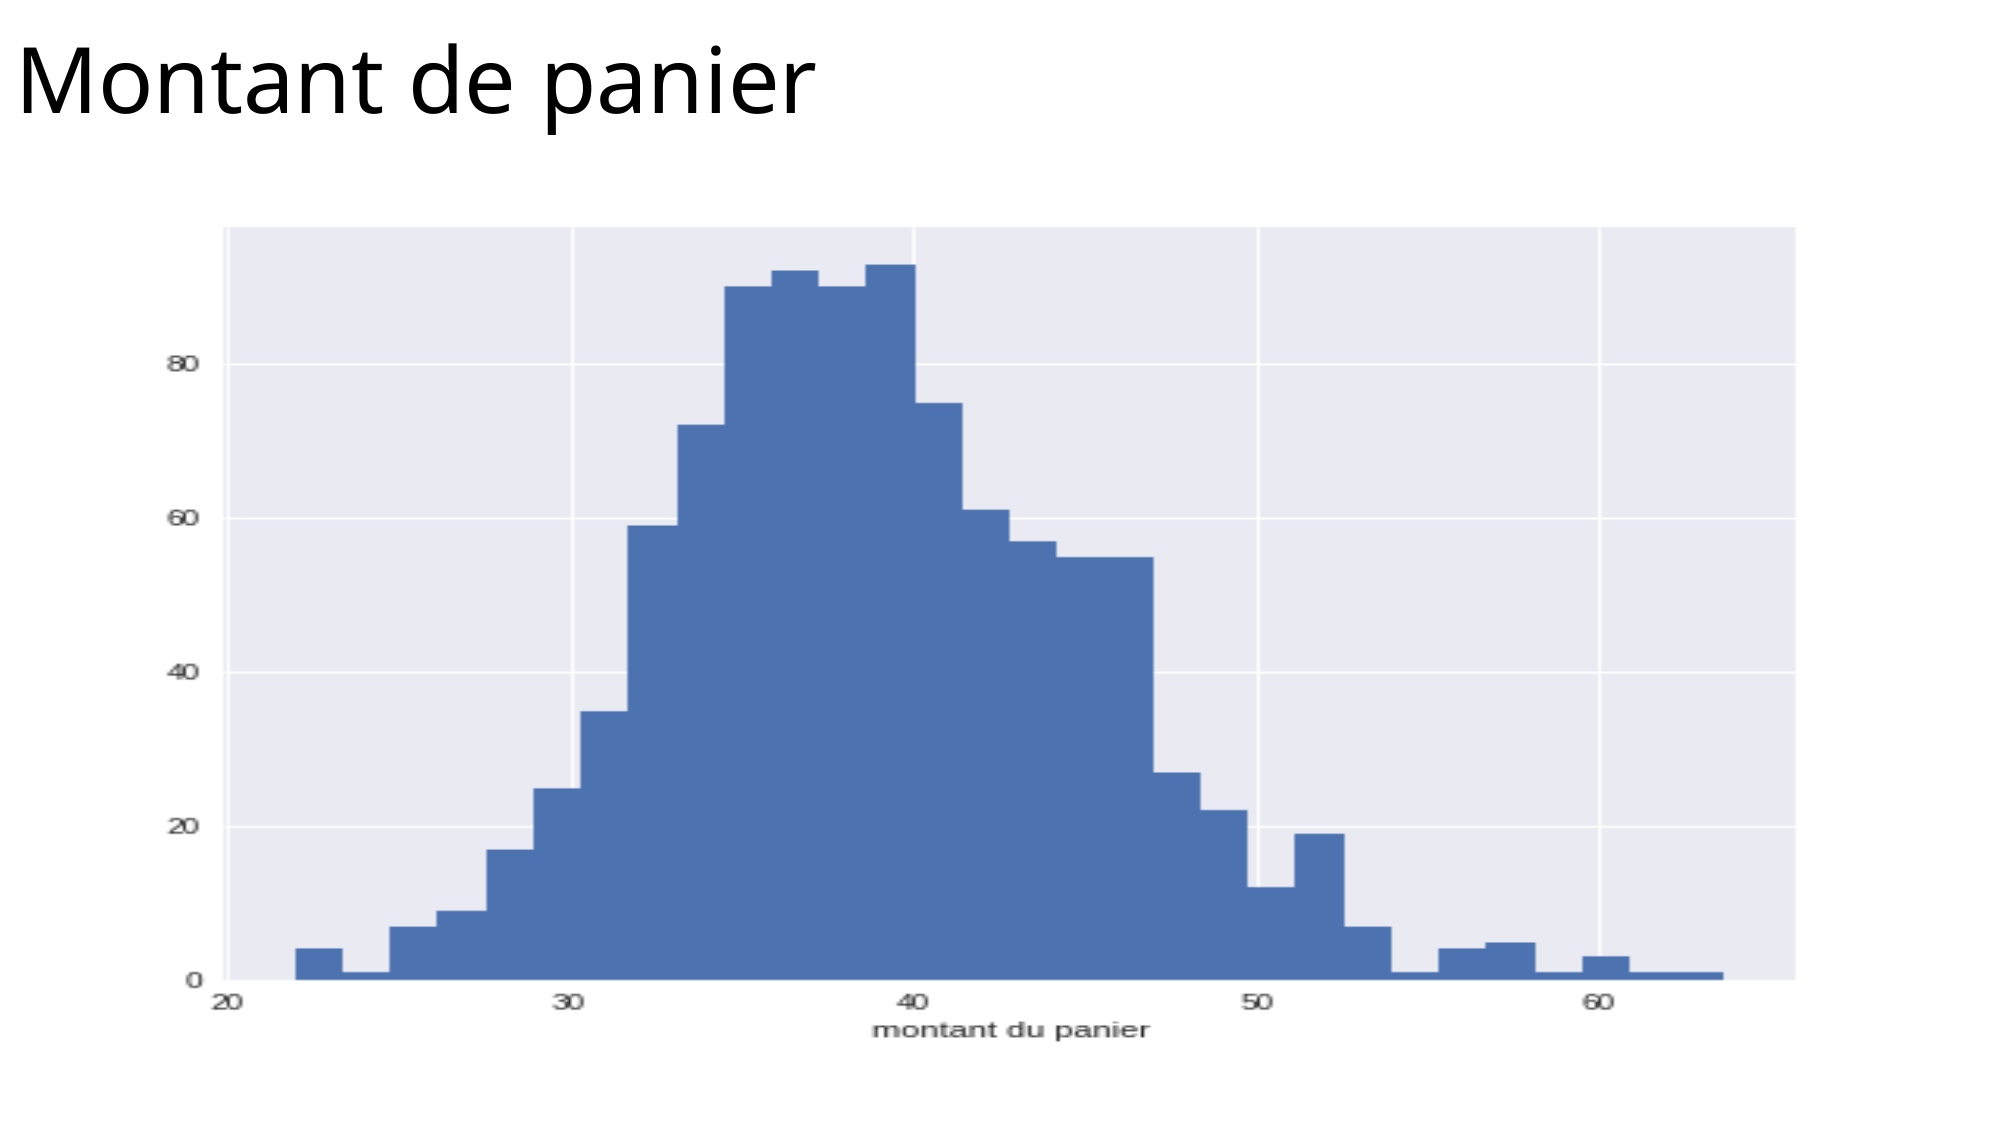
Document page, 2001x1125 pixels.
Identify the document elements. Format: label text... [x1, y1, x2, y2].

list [0, 109, 2000, 1105]
title Montant de panier [0, 0, 1725, 109]
